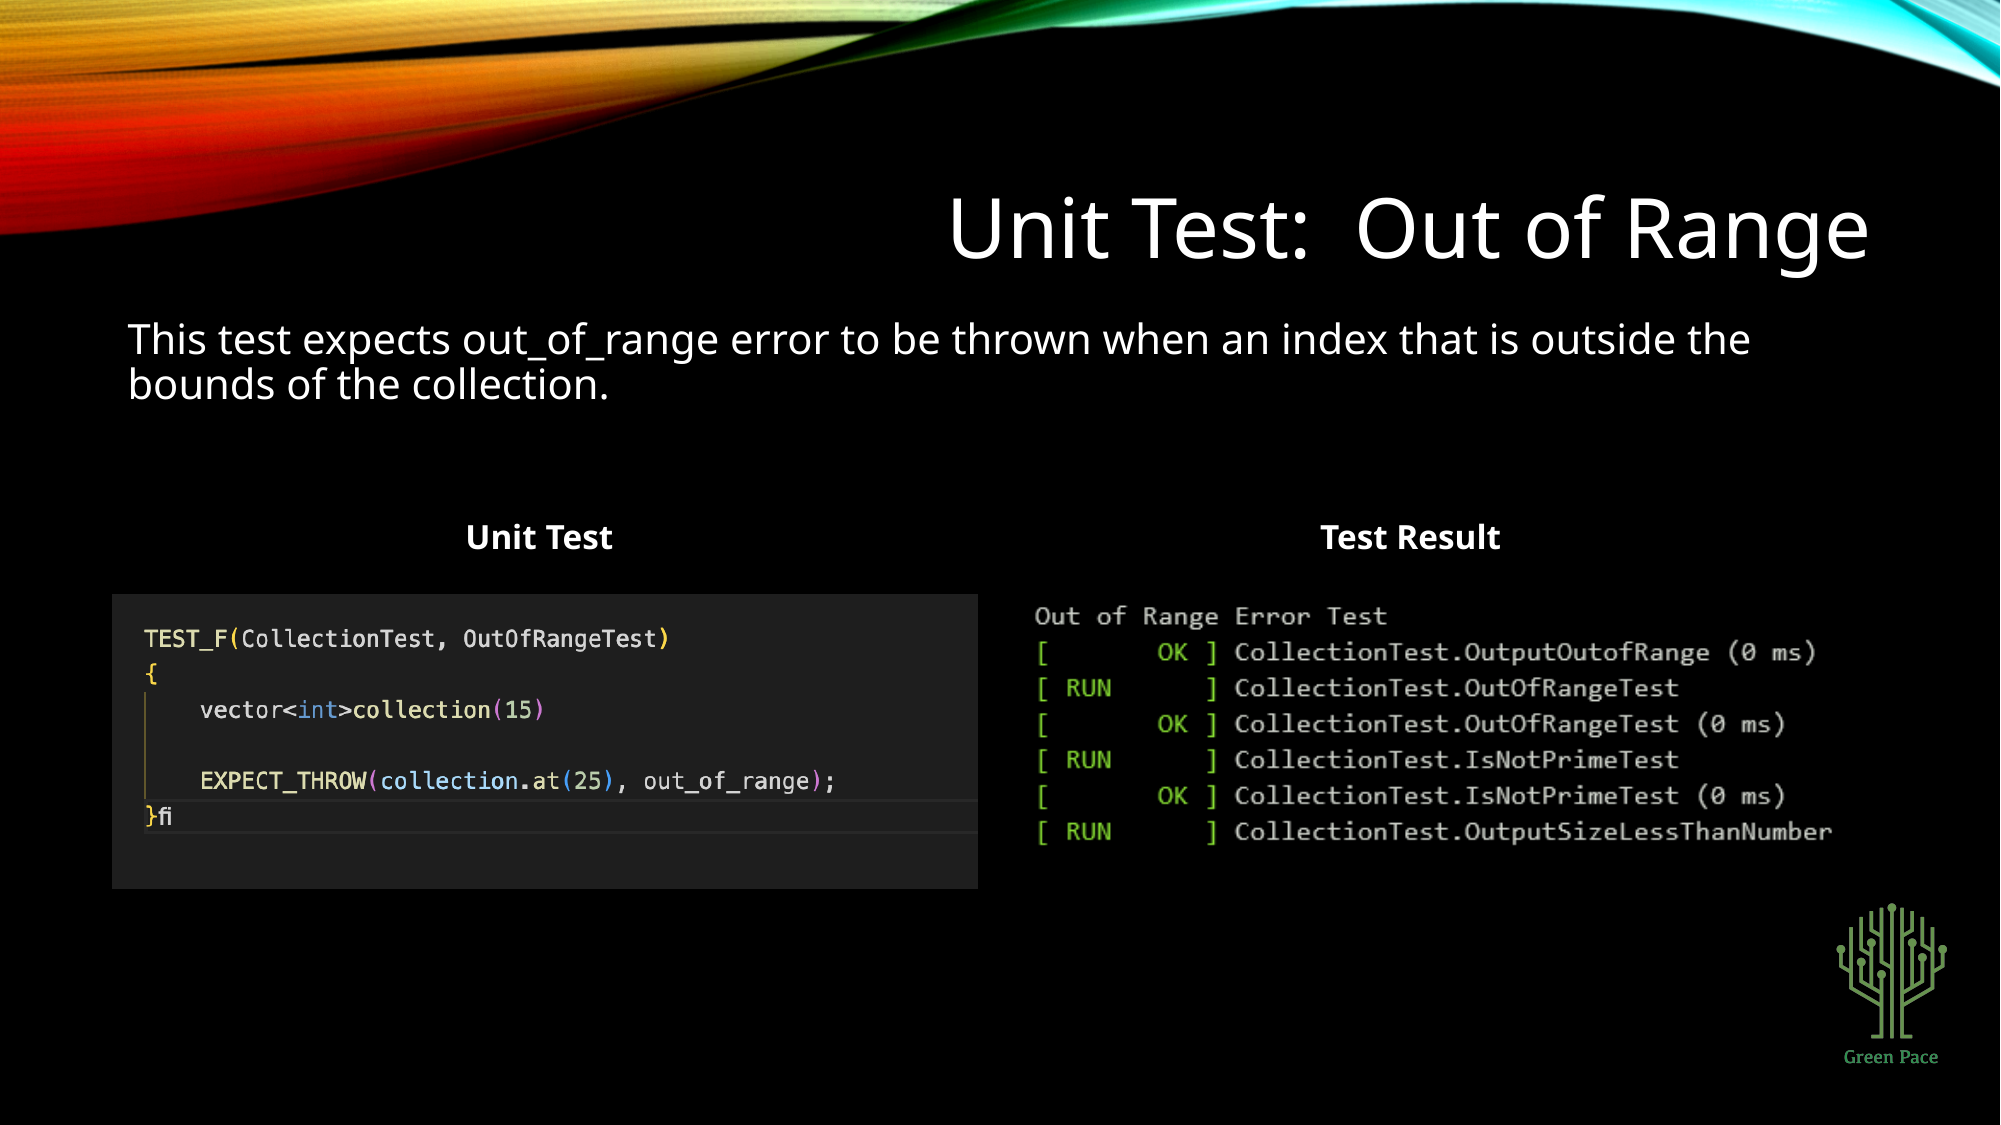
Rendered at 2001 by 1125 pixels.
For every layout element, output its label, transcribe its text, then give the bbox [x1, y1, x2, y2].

list This test expects out_of_range error to be thrown when an index that is outside the bounds of the collection. [112, 311, 1888, 462]
picture [112, 594, 978, 889]
picture [1022, 594, 1902, 859]
title Unit Test: Out of Range [474, 125, 1888, 311]
picture [0, 0, 2000, 237]
picture [1817, 892, 1964, 1082]
text_box Unit Test Test Result [97, 513, 1872, 574]
